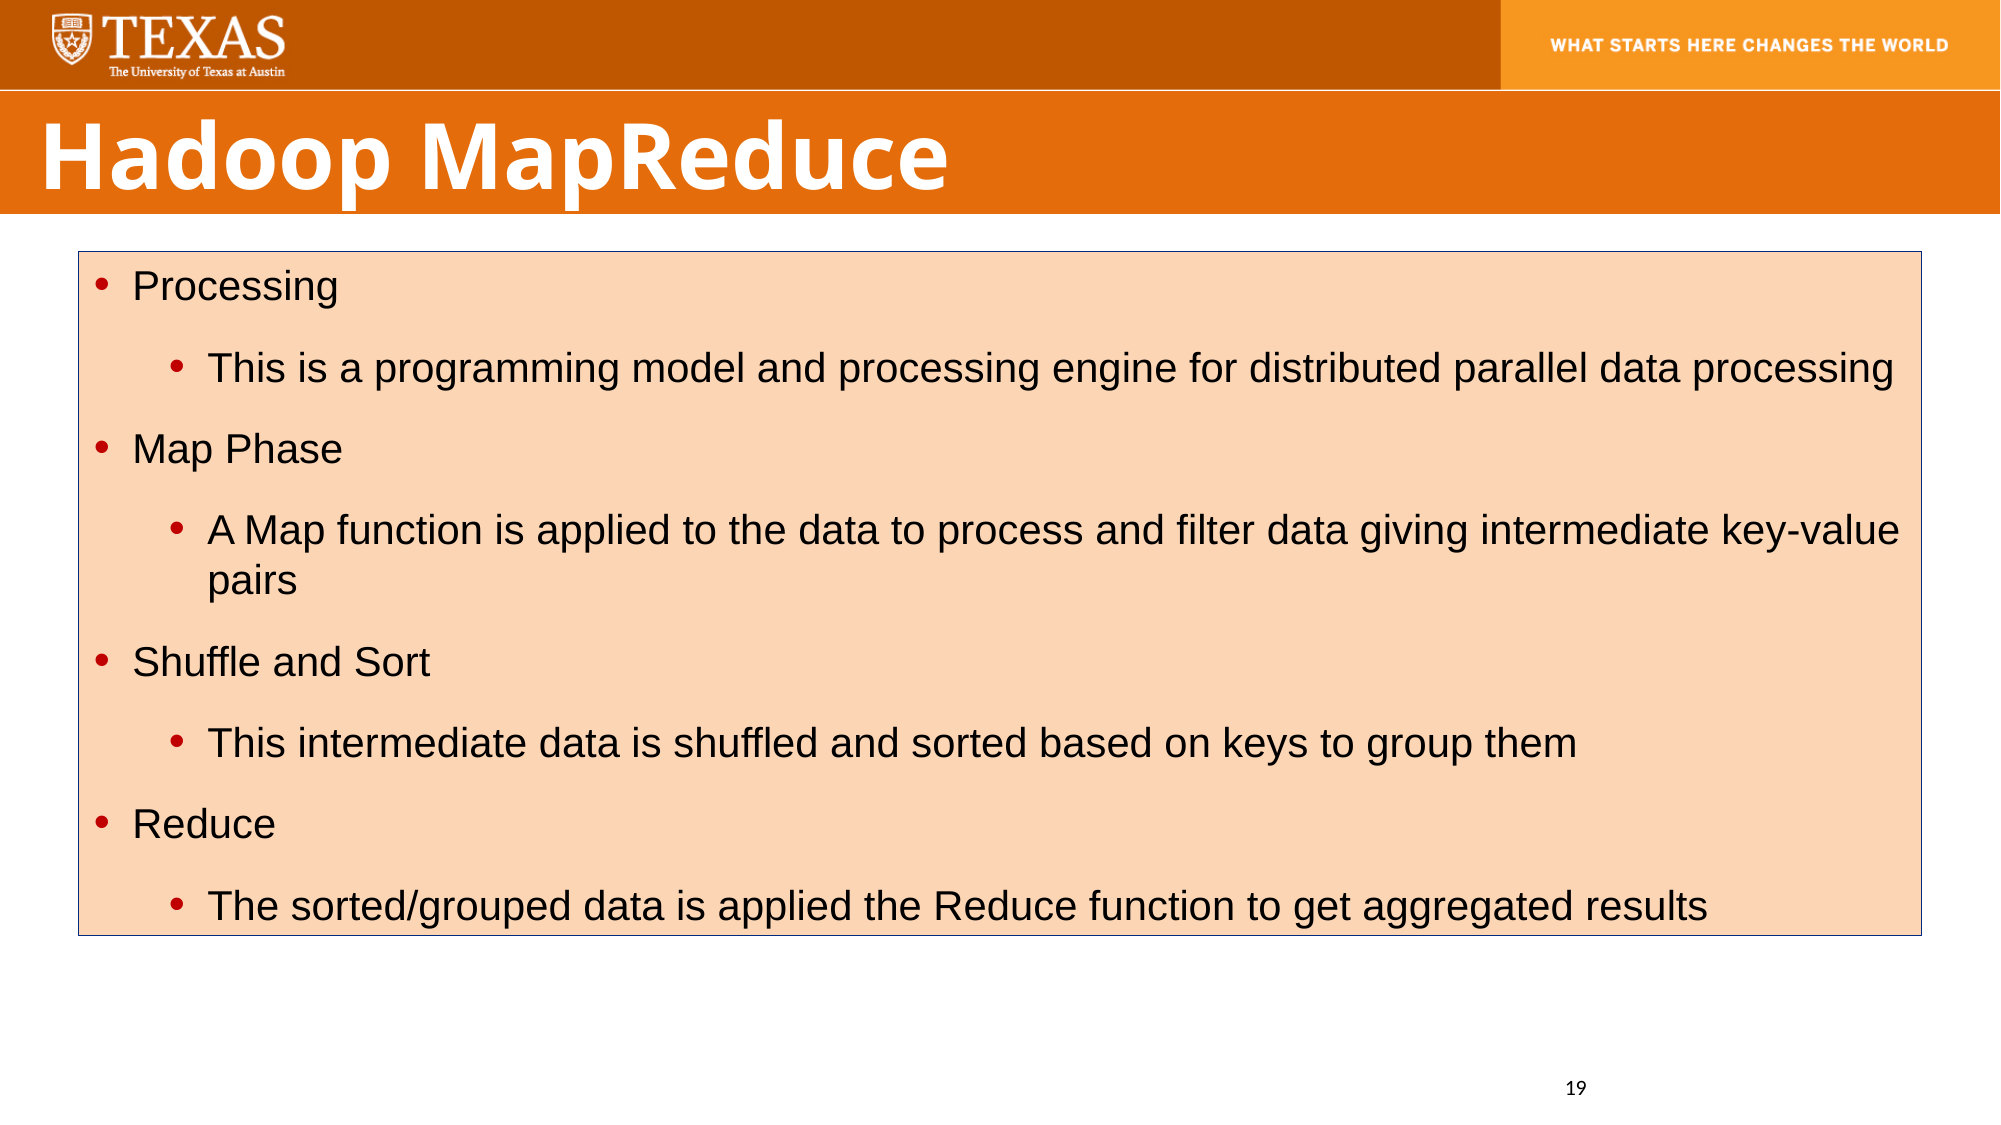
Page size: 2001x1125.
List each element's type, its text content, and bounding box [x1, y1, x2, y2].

text_box Processing This is a programming model and processing engine for distributed parallel data processing Map Phase A Map function is applied to the data to process and filter data giving intermediate key-value pairs Shuffle and Sort This intermediate data is shuffled and sorted based on keys to group them Reduce The sorted/grouped data is applied the Reduce function to get aggregated results [78, 251, 1922, 936]
text_box Hadoop MapReduce [0, 89, 2000, 216]
picture [0, 0, 2001, 1125]
slide_number 19 [1550, 1066, 2000, 1125]
